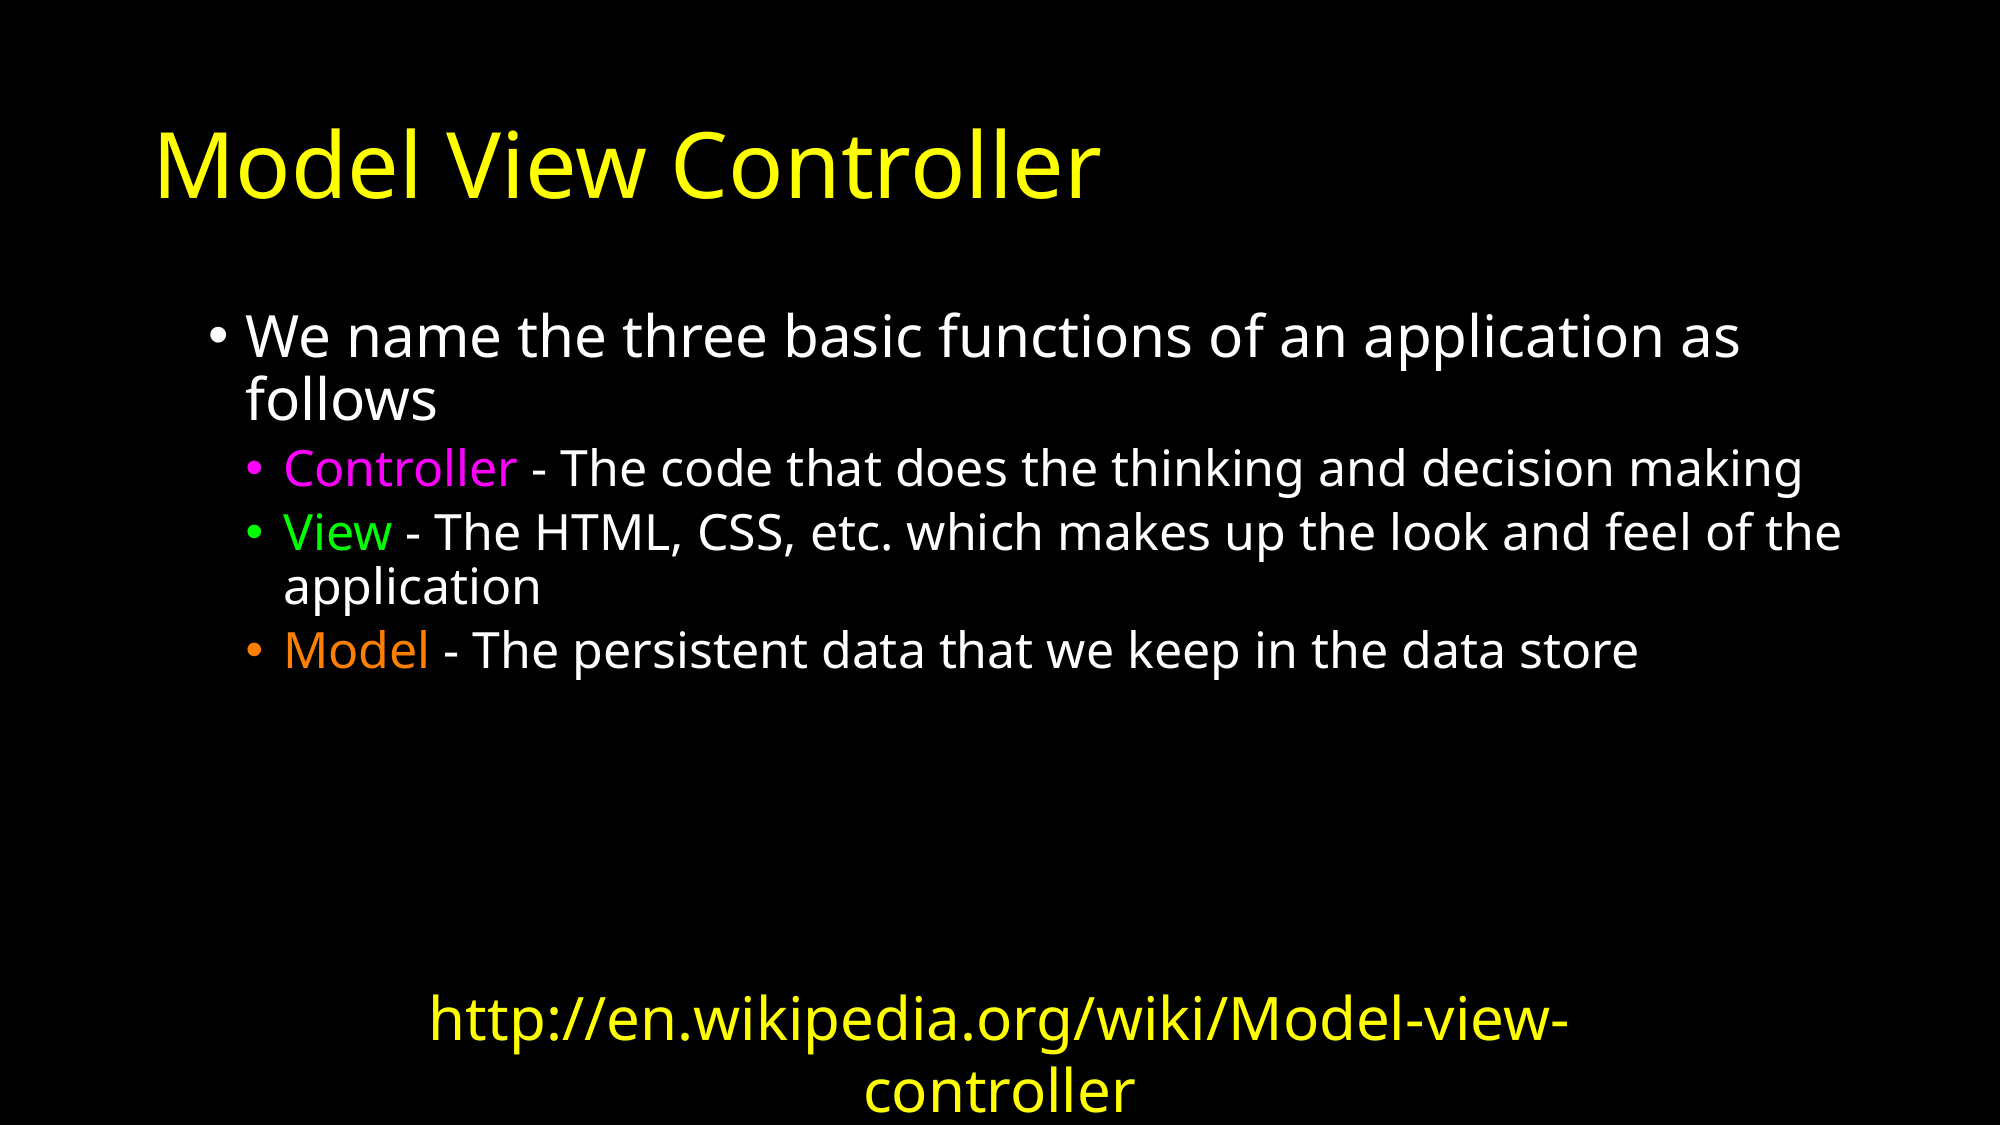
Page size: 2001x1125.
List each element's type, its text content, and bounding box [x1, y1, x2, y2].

title Model View Controller [137, 59, 1863, 278]
text_box http://en.wikipedia.org/wiki/Model-view-controller [384, 980, 1615, 1125]
list We name the three basic functions of an application as follows Controller - The code that does the thinking and decision making View - The HTML, CSS, etc. which makes up the look and feel of the application Model - The persistent data that we keep in the data store [137, 299, 1863, 1014]
